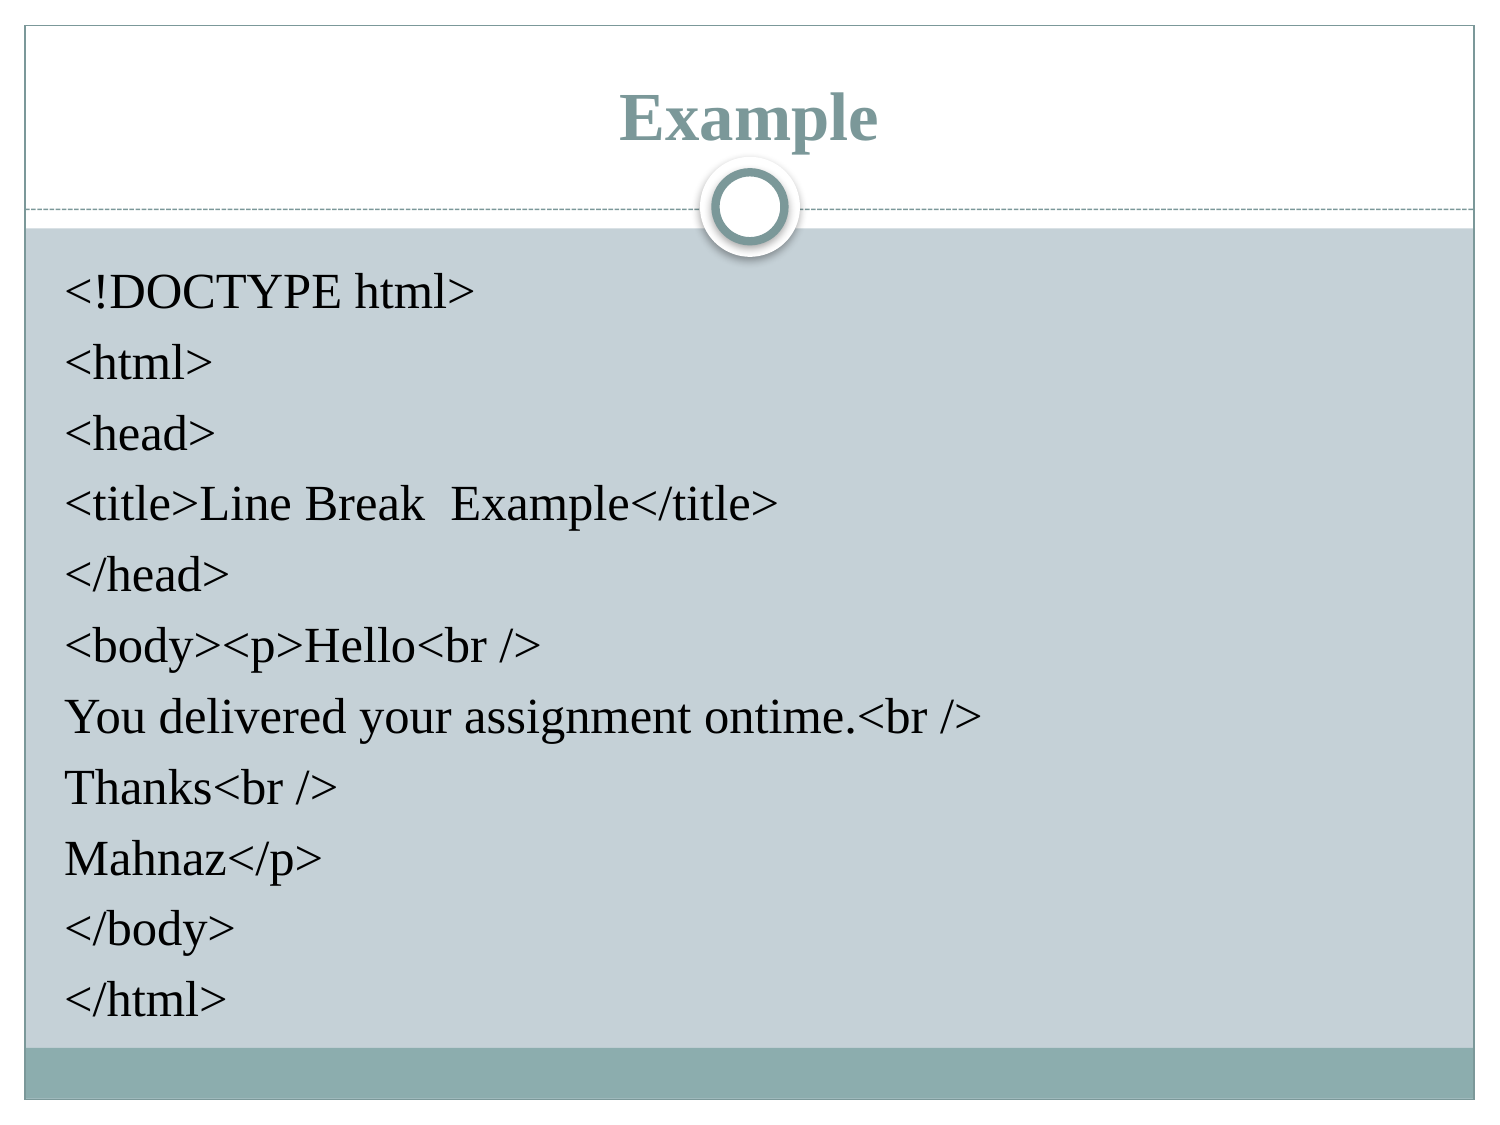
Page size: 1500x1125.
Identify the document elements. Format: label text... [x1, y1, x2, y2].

title Example [49, 37, 1450, 162]
list <!DOCTYPE html> <html> <head> <title>Line Break Example</title> </head> <body><p>Hello<br /> You delivered your assignment ontime.<br /> Thanks<br /> Mahnaz</p> </body> </html> [49, 250, 1445, 1038]
